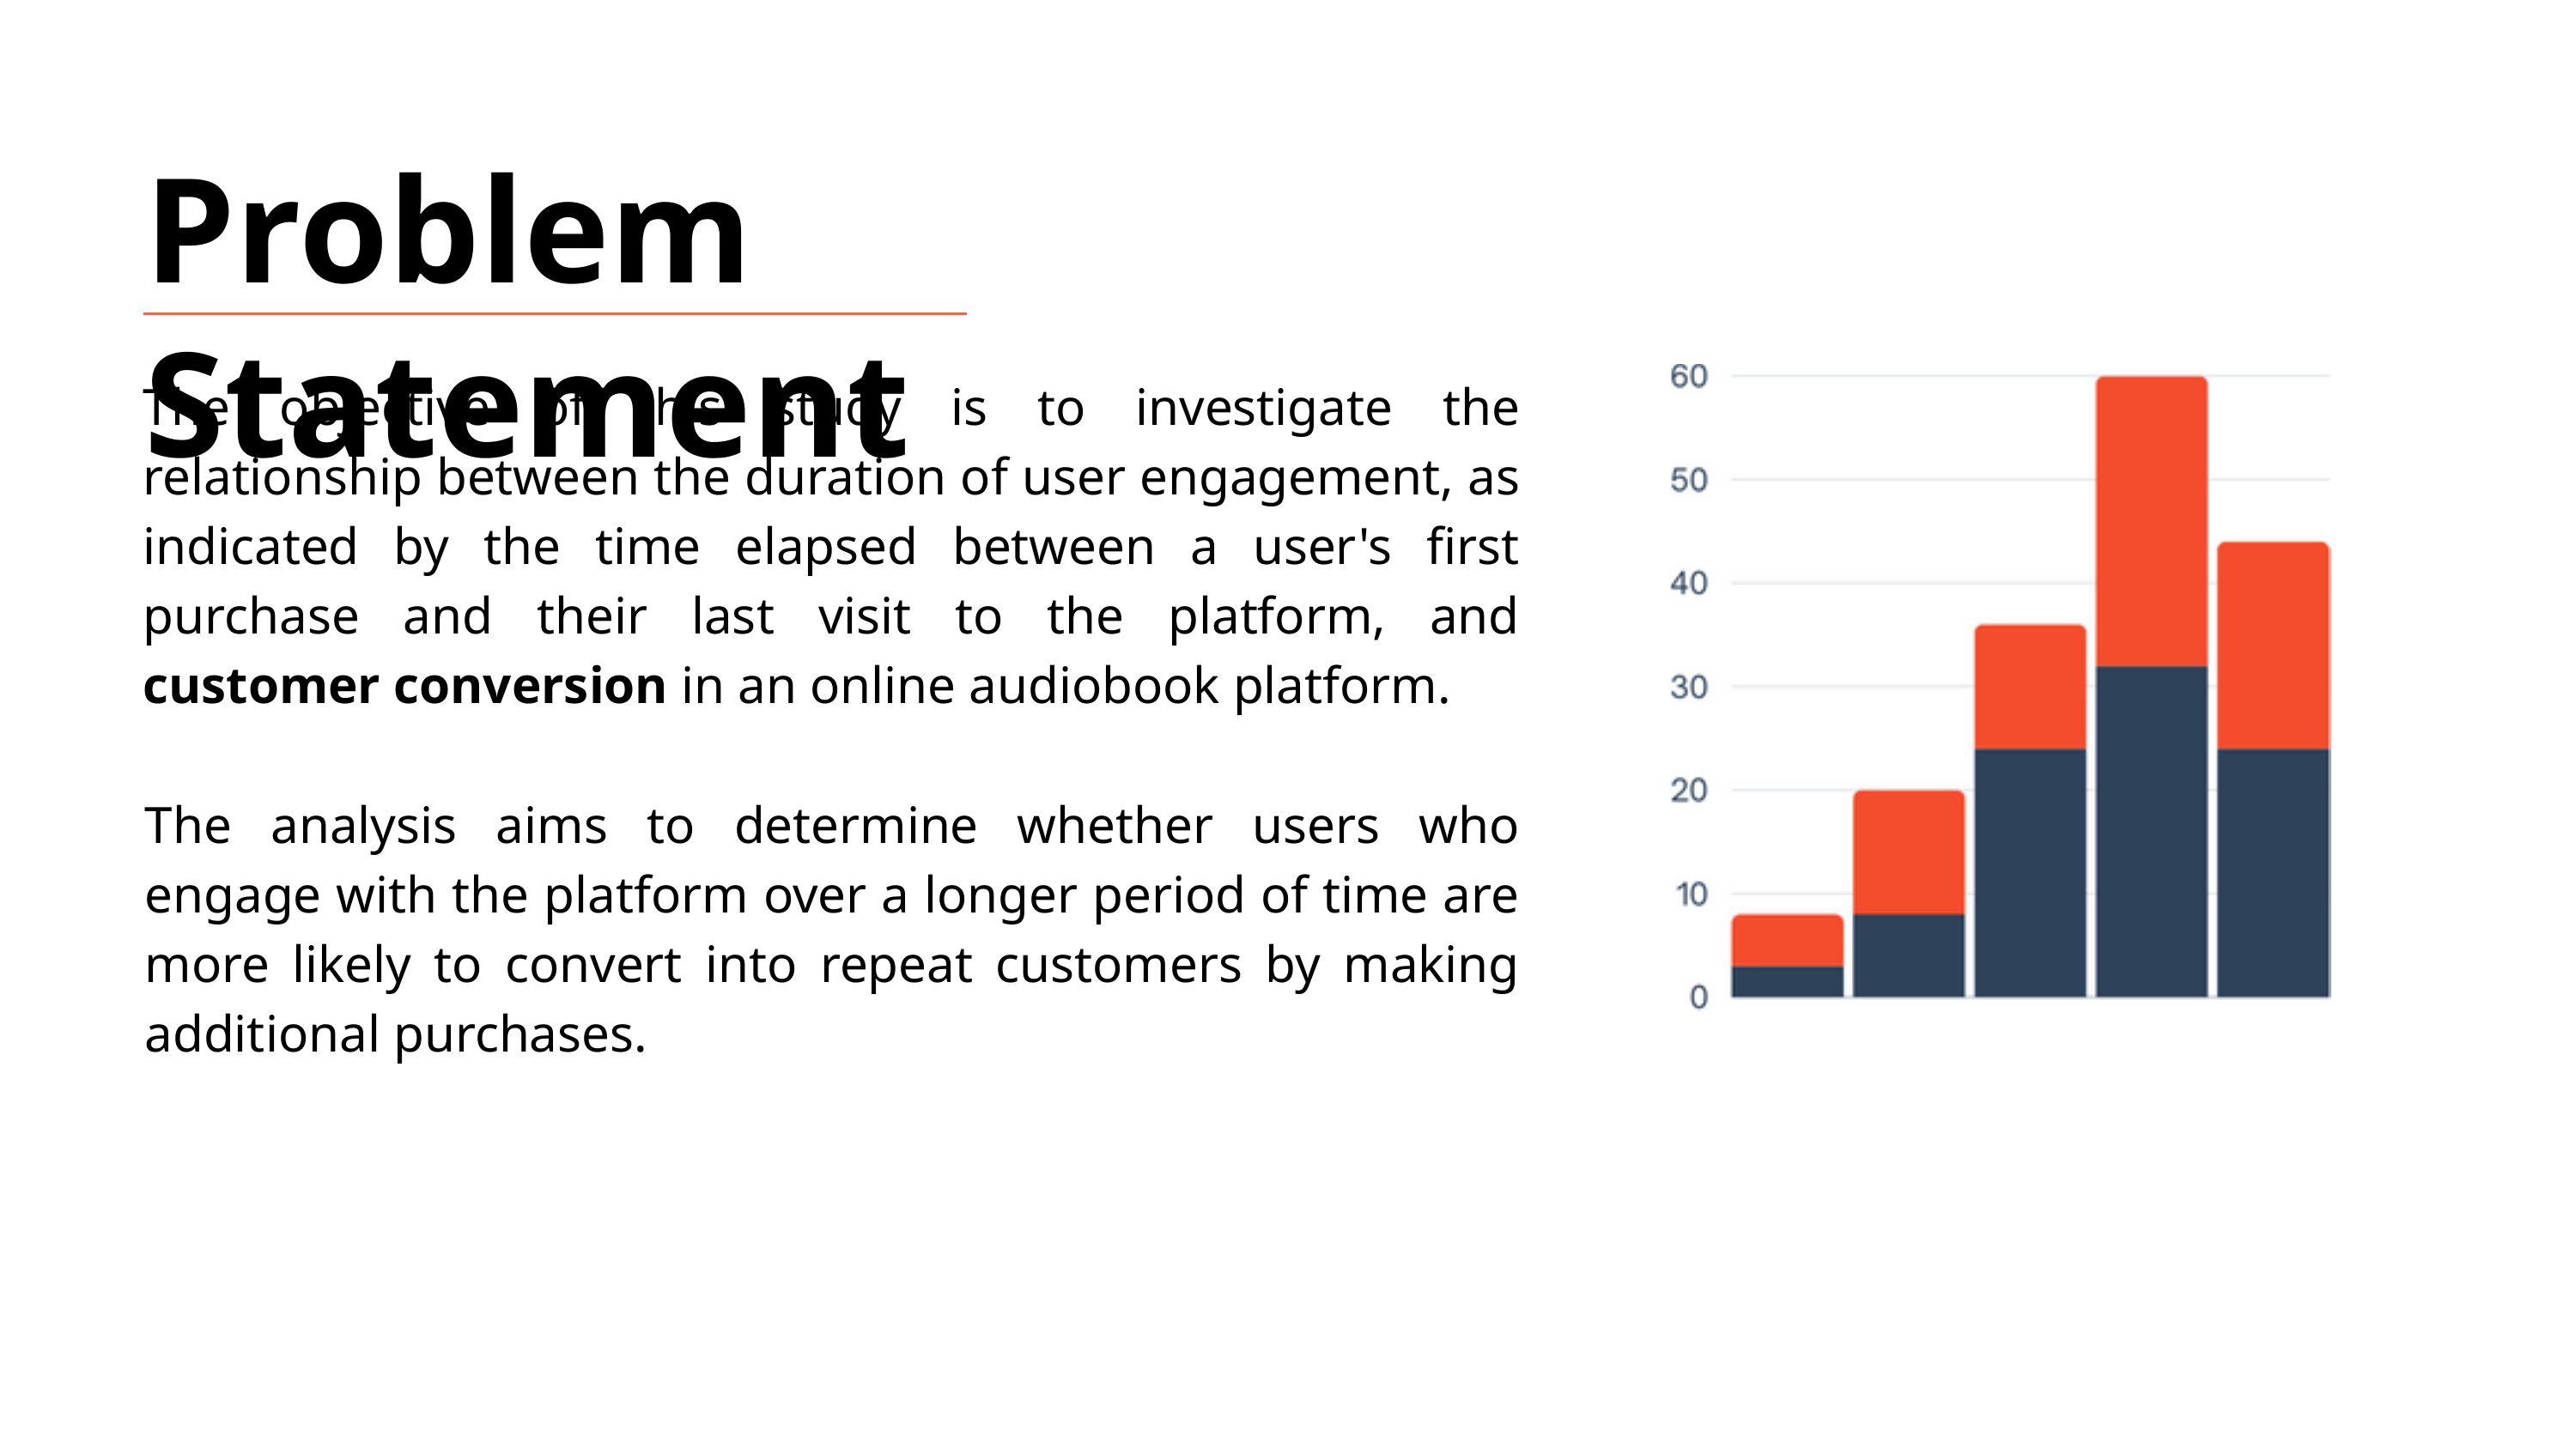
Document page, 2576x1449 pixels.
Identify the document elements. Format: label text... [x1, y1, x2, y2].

text_box The objective of this study is to investigate the relationship between the duration of user engagement, as indicated by the time elapsed between a user's first purchase and their last visit to the platform, and customer conversion in an online audiobook platform. The analysis aims to determine whether users who engage with the platform over a longer period of time are more likely to convert into repeat customers by making additional purchases. [143, 364, 1521, 1063]
picture [1669, 363, 2332, 1012]
title Problem Statement [143, 136, 1509, 364]
